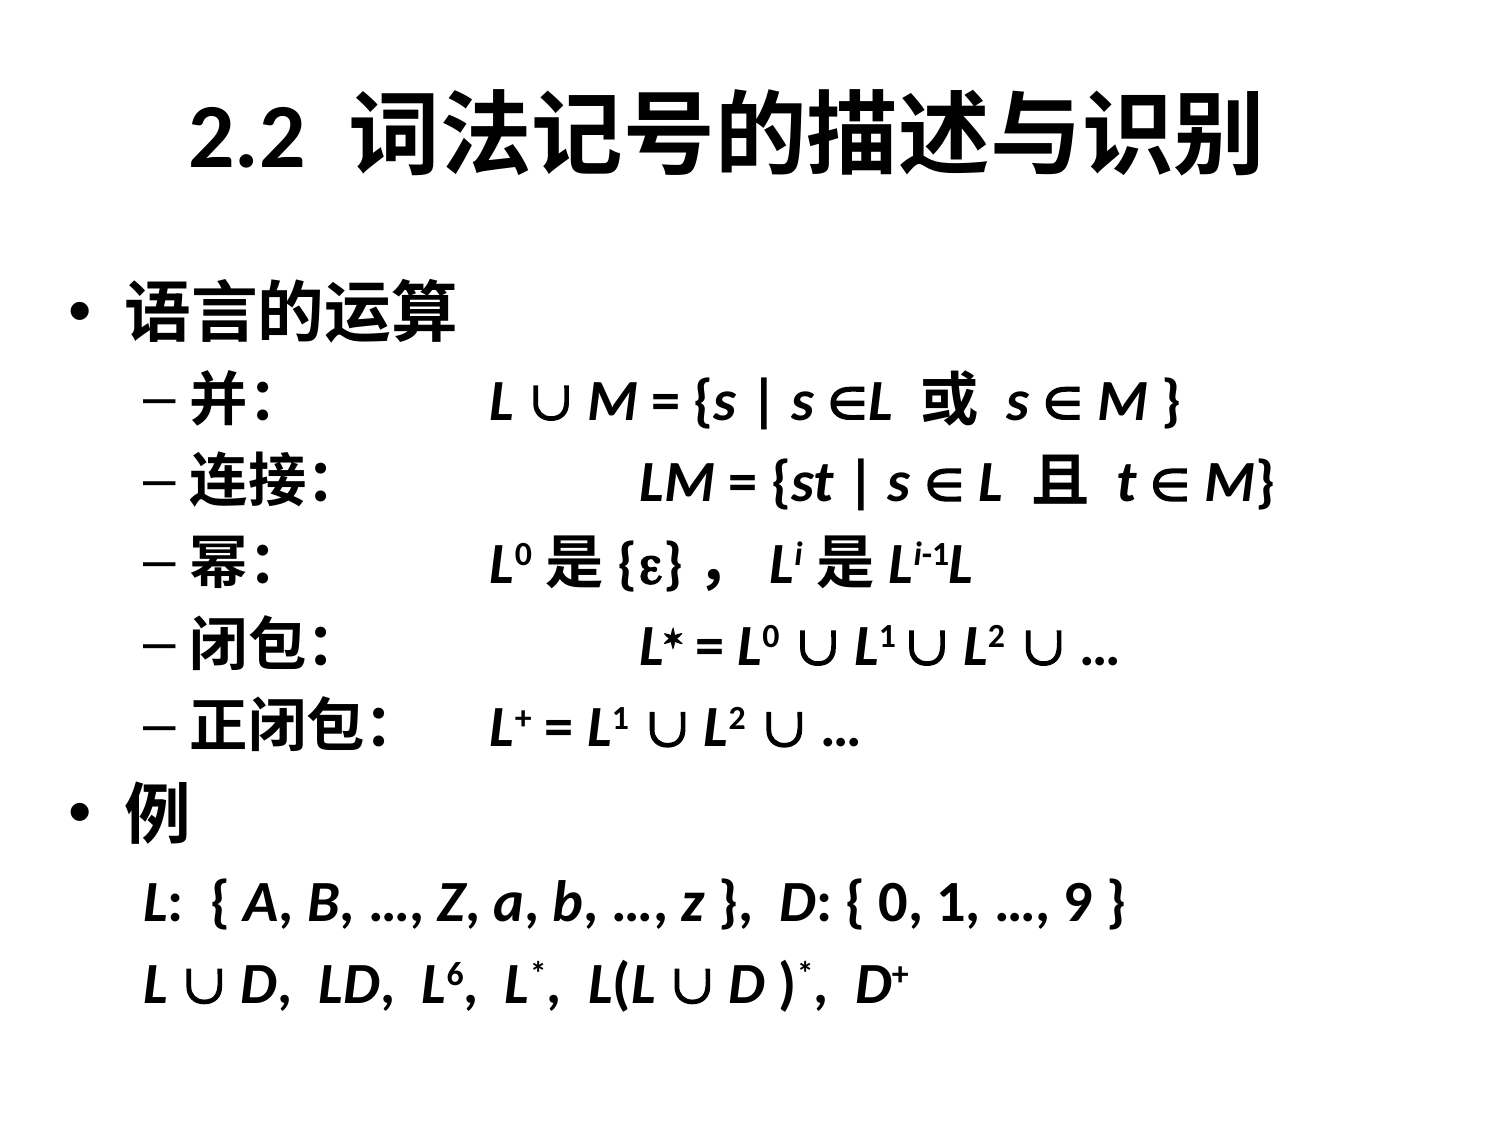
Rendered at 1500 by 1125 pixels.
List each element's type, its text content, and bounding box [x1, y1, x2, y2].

list 语言的运算 并： L  M = {s | s L 或 s  M } 连接： LM = {st | s  L 且 t  M} 幂： L0是{}，Li是Li-1L 闭包： L = L0  L1  L2  … 正闭包： L+ = L1  L2  … 例 L: { A, B, …, Z, a, b, …, z }, D: { 0, 1, …, 9 } L  D, LD, L6, L*, L(L  D )*, D+ [53, 262, 1459, 1059]
title 2.2 词法记号的描述与识别 [99, 37, 1375, 225]
